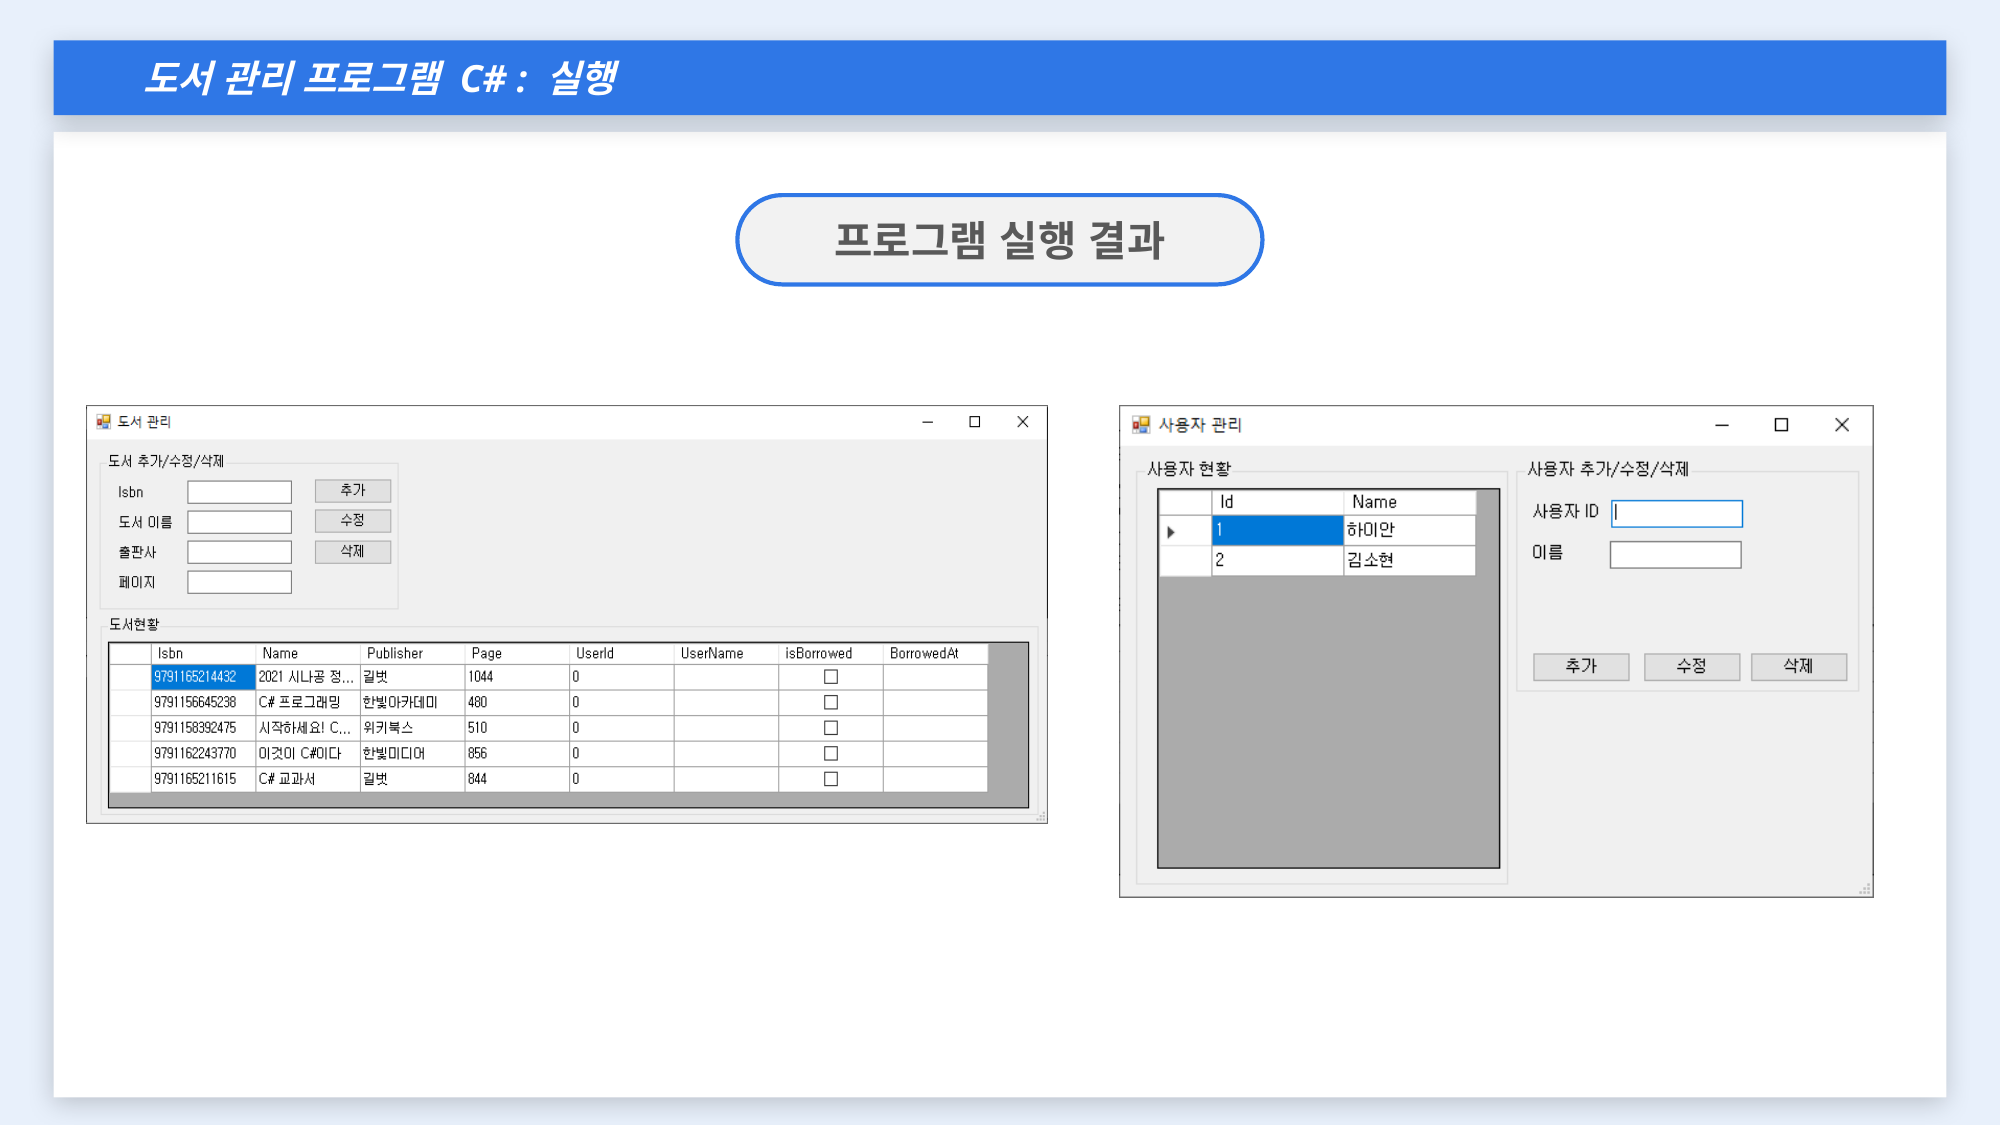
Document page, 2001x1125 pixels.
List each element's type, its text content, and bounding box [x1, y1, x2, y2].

picture [1119, 405, 1874, 898]
picture [86, 405, 1048, 824]
text_box 도서 관리 프로그램 C# : 실행 [52, 39, 1947, 116]
text_box 프로그램 실행 결과 [736, 194, 1264, 286]
text_box [52, 131, 1947, 1099]
